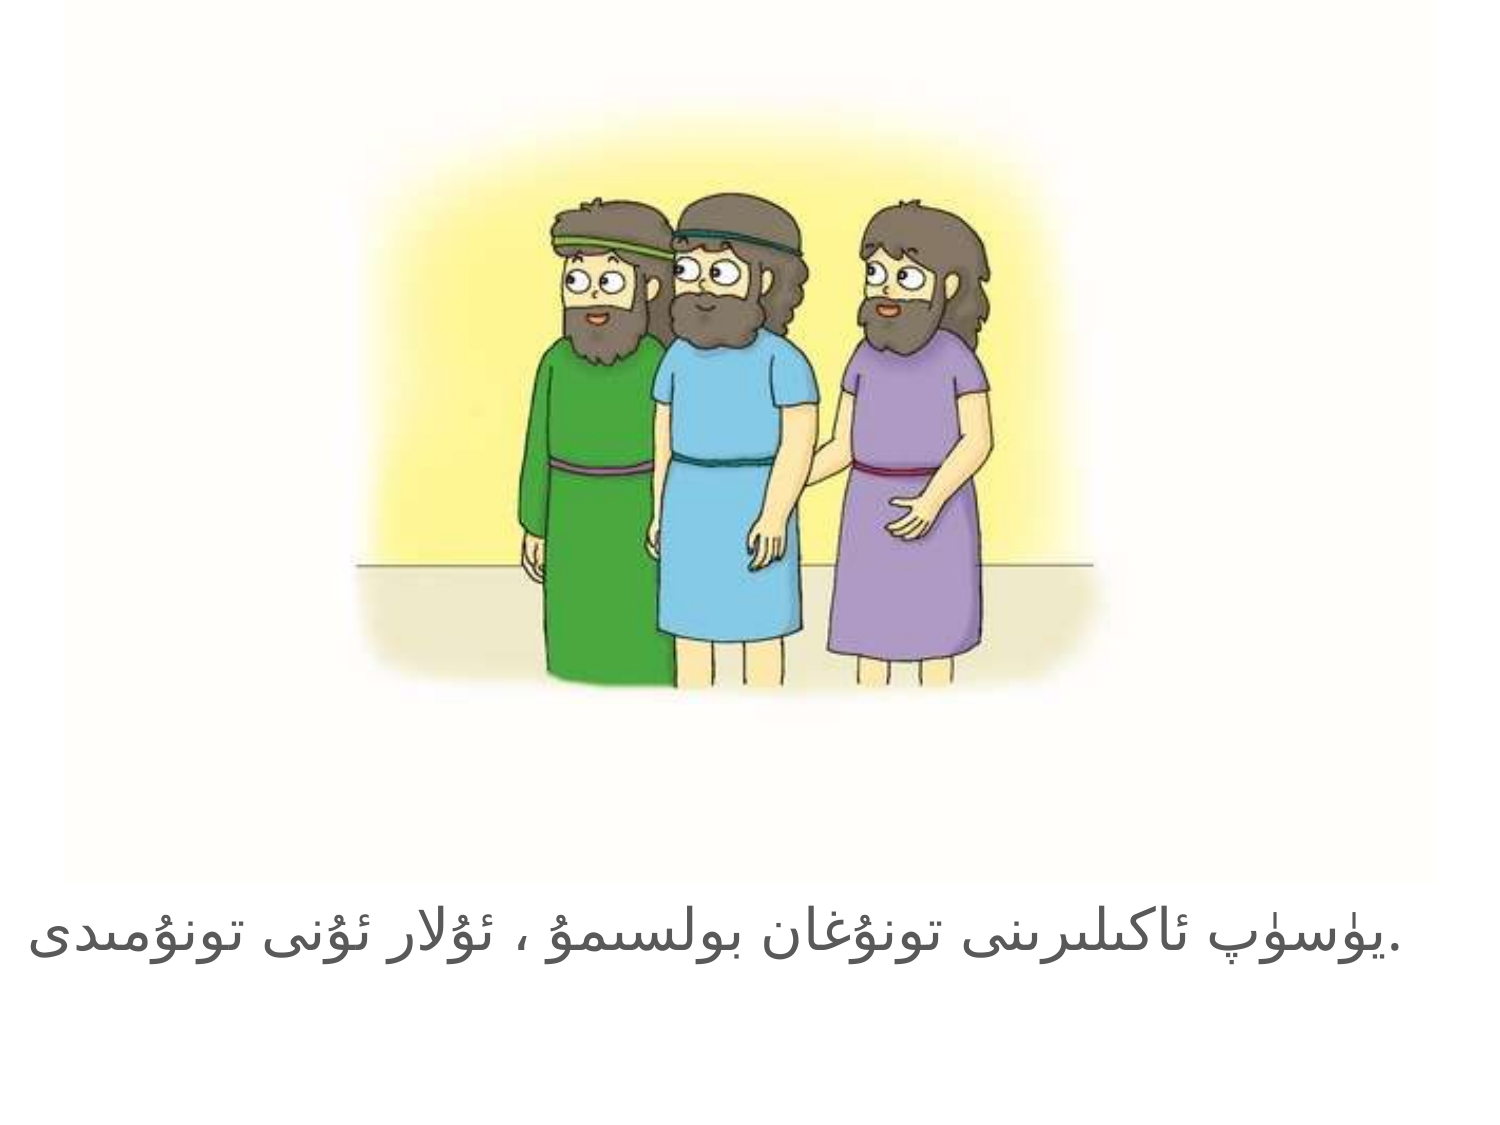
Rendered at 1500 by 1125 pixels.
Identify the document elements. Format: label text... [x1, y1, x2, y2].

picture [64, 0, 1436, 882]
text_box يۈسۈپ ئاكىلىرىنى تونۇغان بولسىمۇ ، ئۇلار ئۇنى تونۇمىدى. [13, 884, 1499, 970]
